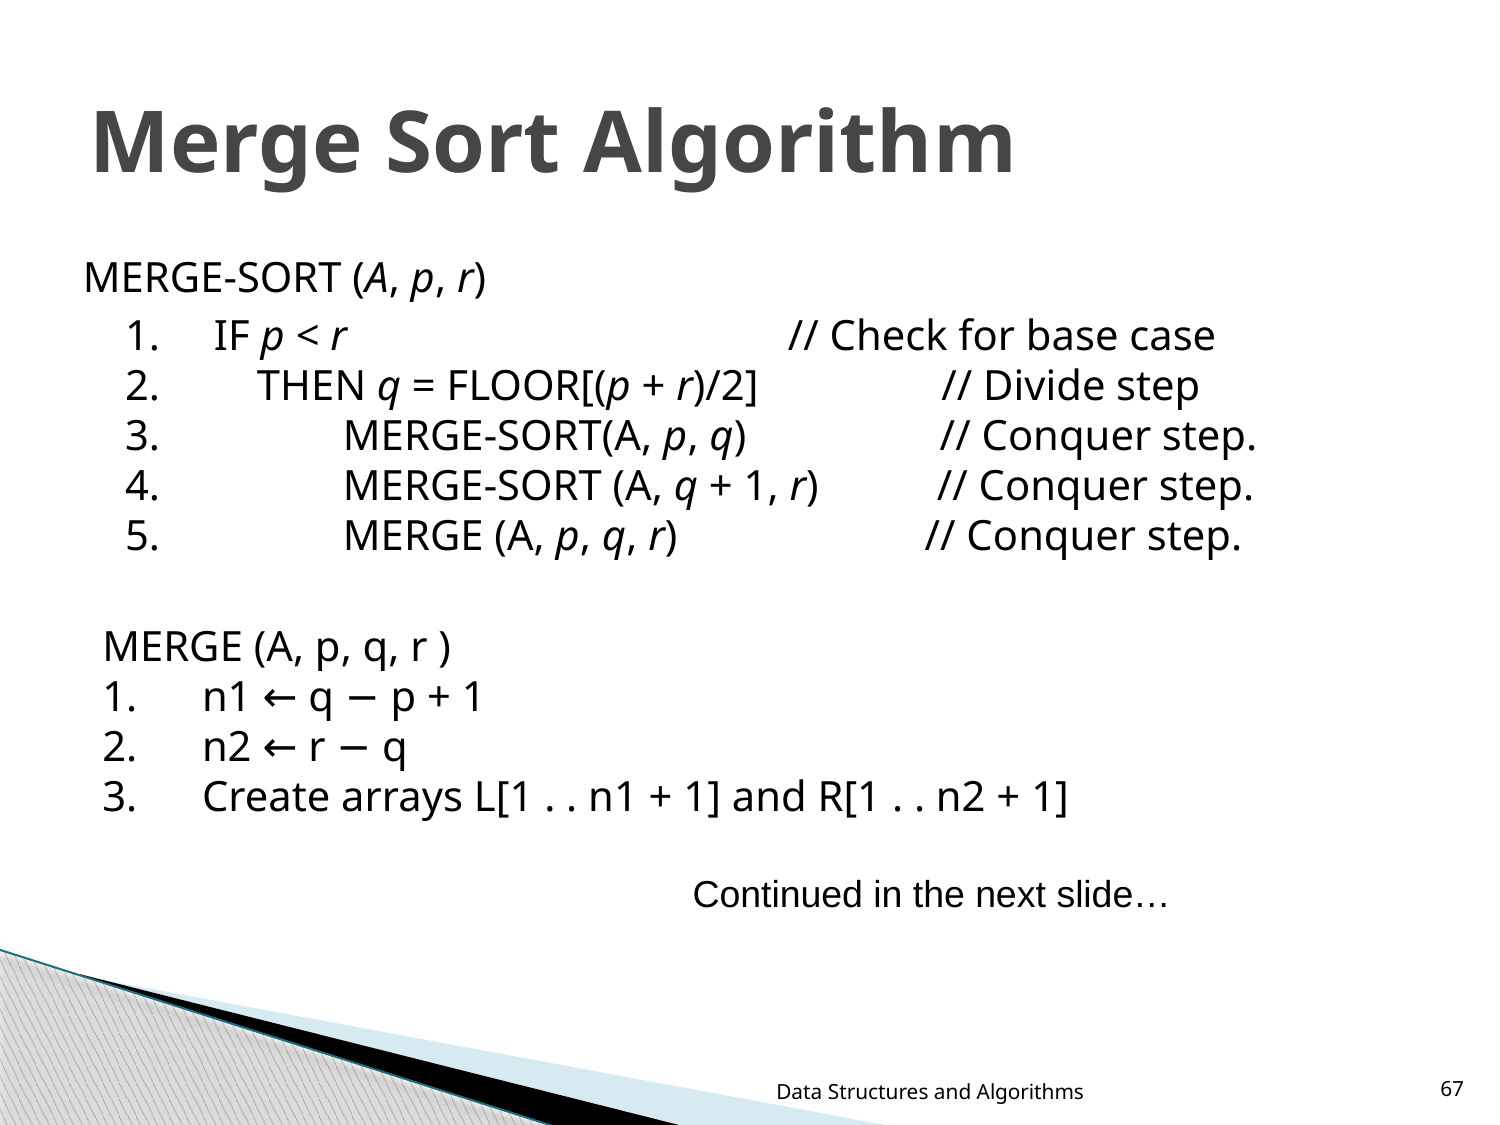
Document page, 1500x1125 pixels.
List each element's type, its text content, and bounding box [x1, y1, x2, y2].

text_box MERGE (A, p, q, r ) 1. n1 ← q − p + 1 2. n2 ← r − q 3. Create arrays L[1 . . n1 + 1] and R[1 . . n2 + 1] [87, 612, 1225, 828]
title Merge Sort Algorithm [75, 45, 1425, 233]
slide_number 67 [1418, 1051, 1479, 1112]
text_box Continued in the next slide… [678, 862, 1186, 923]
footer Data Structures and Algorithms [718, 1051, 1105, 1112]
list MERGE-SORT (A, p, r) 1. IF p < r // Check for base case 2. THEN q = FLOOR[(p + r)/2] // Divide step 3. MERGE-SORT(A, p, q) // Conquer step. 4. MERGE-SORT (A, q + 1, r) // Conquer step. 5. MERGE (A, p, q, r) // Conquer step. [49, 242, 1426, 588]
